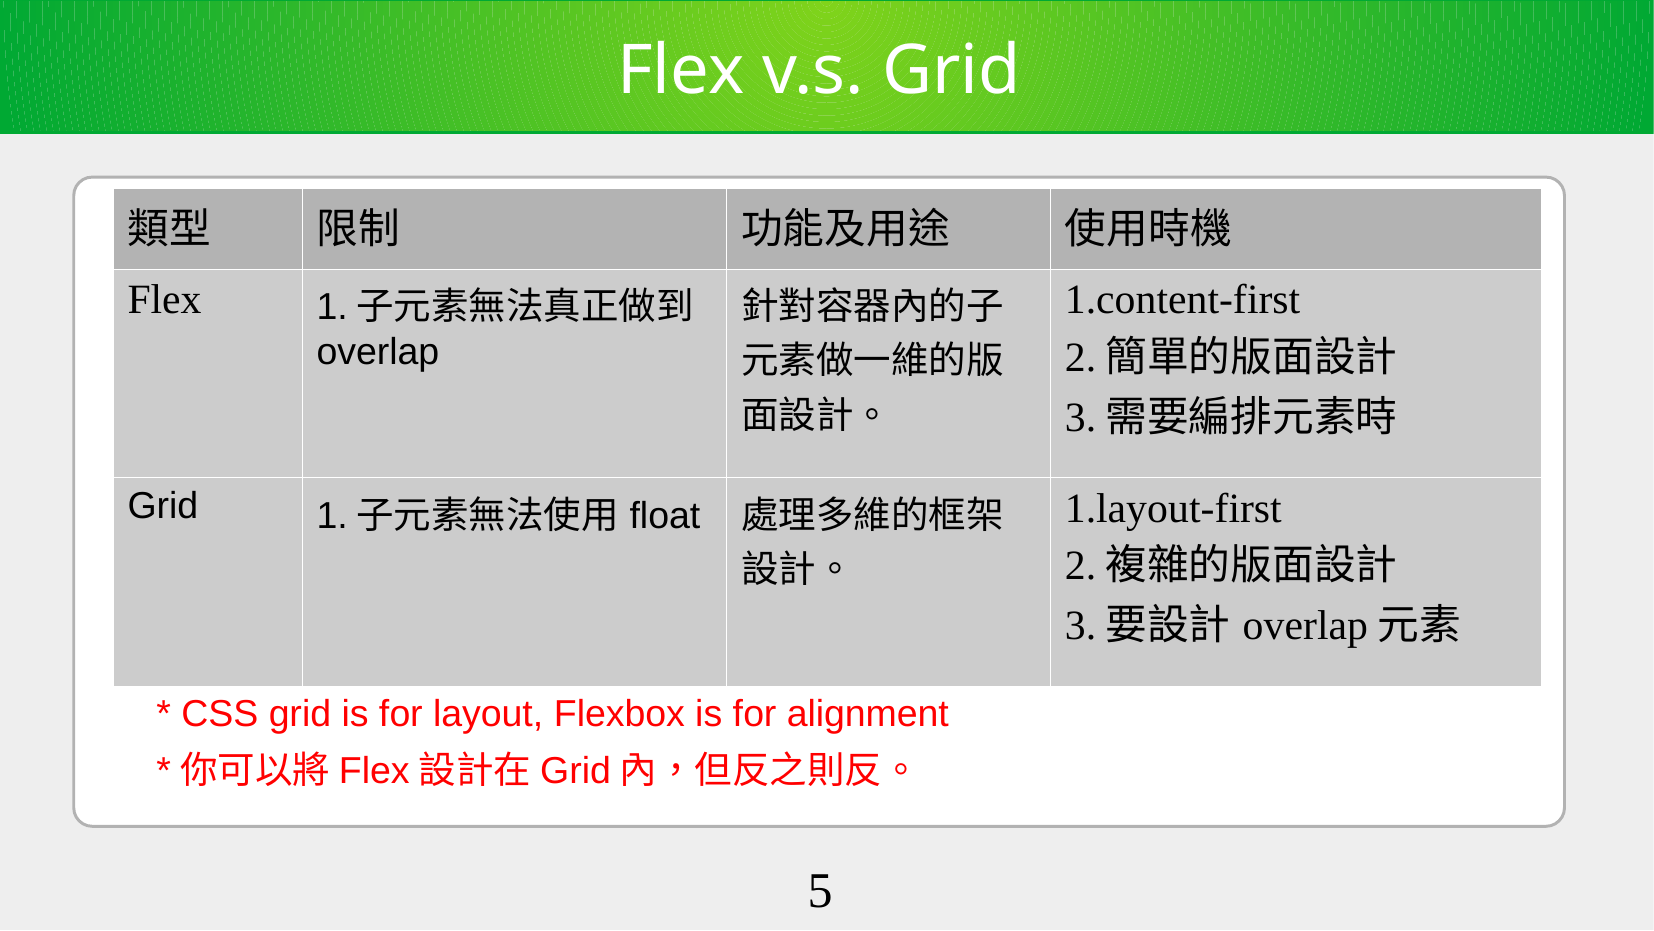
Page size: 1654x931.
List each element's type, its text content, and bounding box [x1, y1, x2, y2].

text_box <編號> [590, 850, 1050, 921]
table_cell 1.子元素無法使用float [303, 478, 726, 681]
text_box * CSS grid is for layout, Flexbox is for alignment [141, 681, 965, 739]
table_cell 1.content-first 2.簡單的版面設計 3.需要編排元素時 [1051, 270, 1541, 477]
table_cell 針對容器內的子元素做一維的版面設計。 [727, 270, 1050, 477]
table_cell 1.layout-first 2.複雜的版面設計 3.要設計overlap元素 [1051, 478, 1541, 686]
table_header 使用時機 [1051, 189, 1541, 269]
table_header 功能及用途 [727, 189, 1050, 269]
table_header 類型 [114, 189, 302, 269]
table_cell Flex [114, 270, 302, 477]
table_cell 1.子元素無法真正做到overlap [303, 270, 726, 477]
text_box *你可以將Flex設計在Grid內，但反之則反。 [141, 739, 935, 803]
text_box Flex v.s. Grid [73, 14, 1565, 118]
table_cell Grid [114, 478, 302, 686]
table_header 限制 [303, 189, 726, 269]
table_cell 處理多維的框架設計。 [727, 478, 1050, 686]
